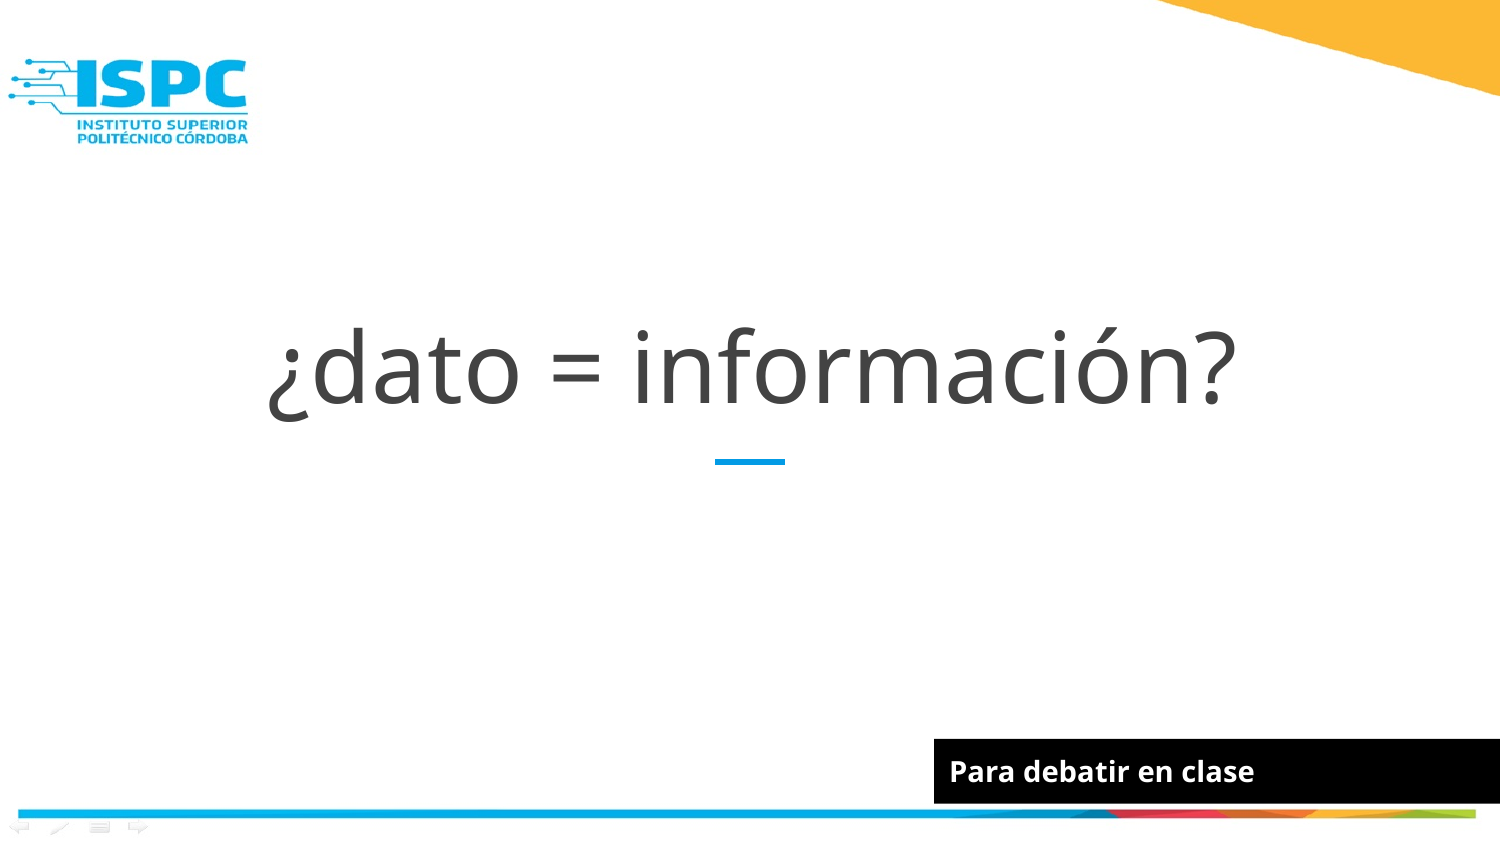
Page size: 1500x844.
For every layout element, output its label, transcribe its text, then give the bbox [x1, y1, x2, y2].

text_box Para debatir en clase [934, 738, 1500, 804]
title ¿dato = información? [78, 289, 1428, 439]
picture [0, 0, 1500, 844]
